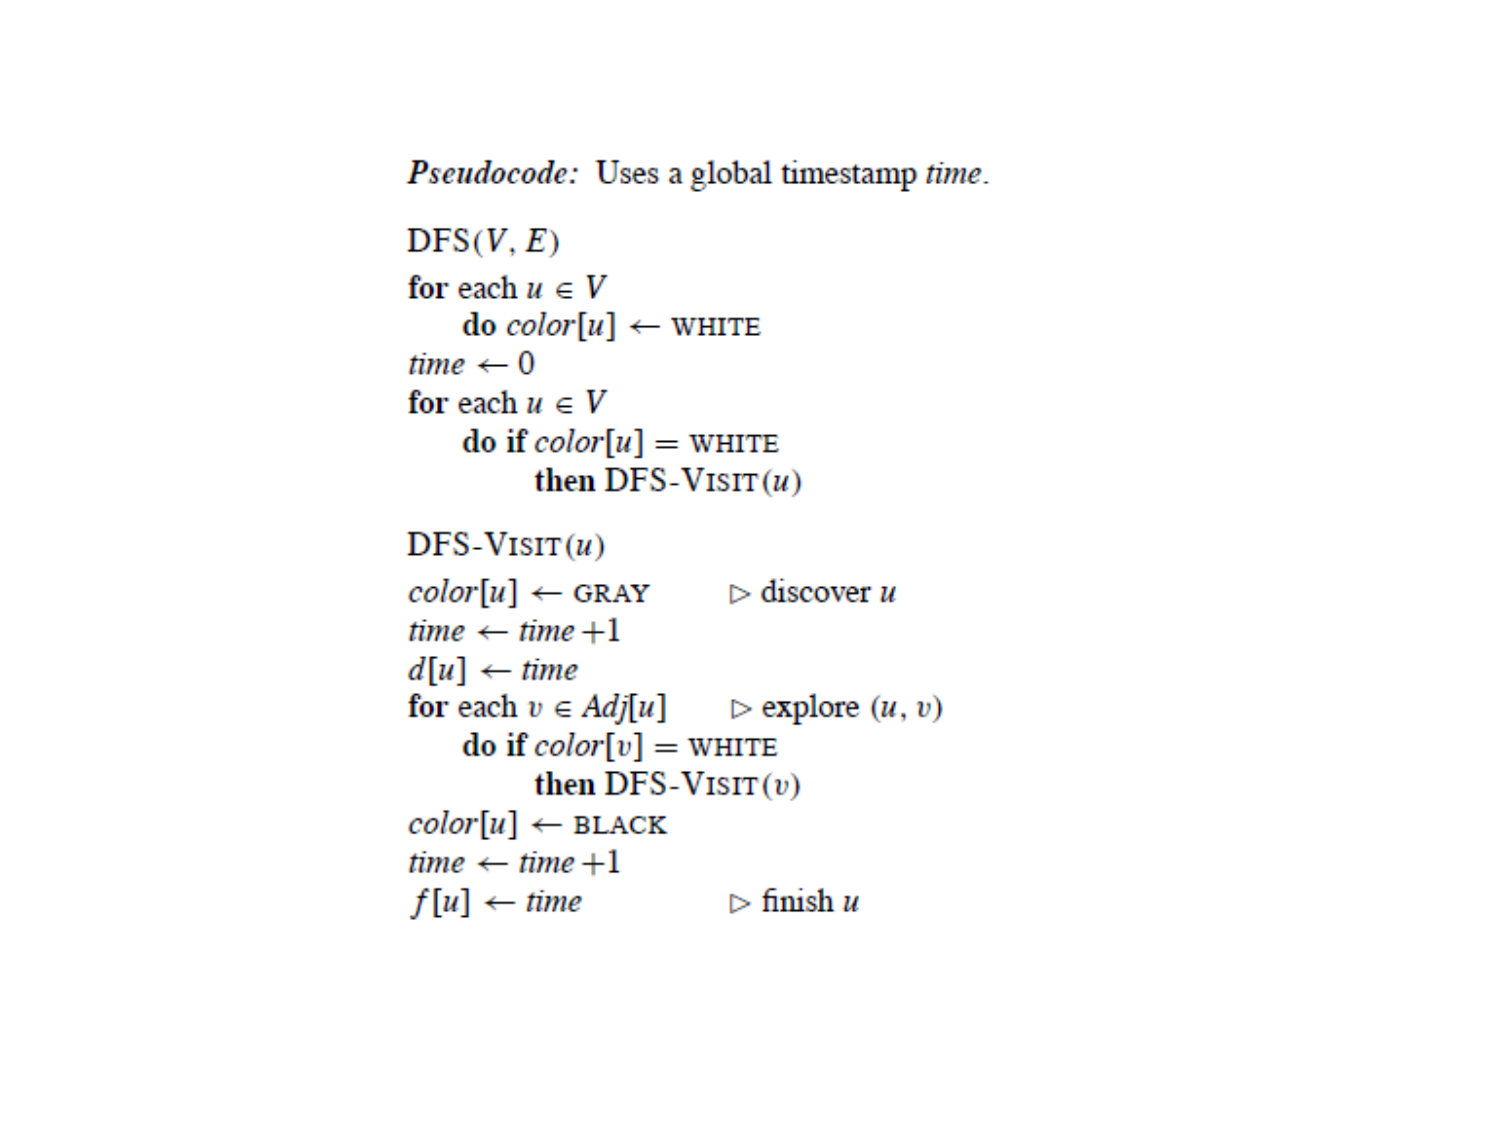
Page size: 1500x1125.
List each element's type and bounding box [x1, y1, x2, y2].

text_box [399, 149, 1013, 952]
